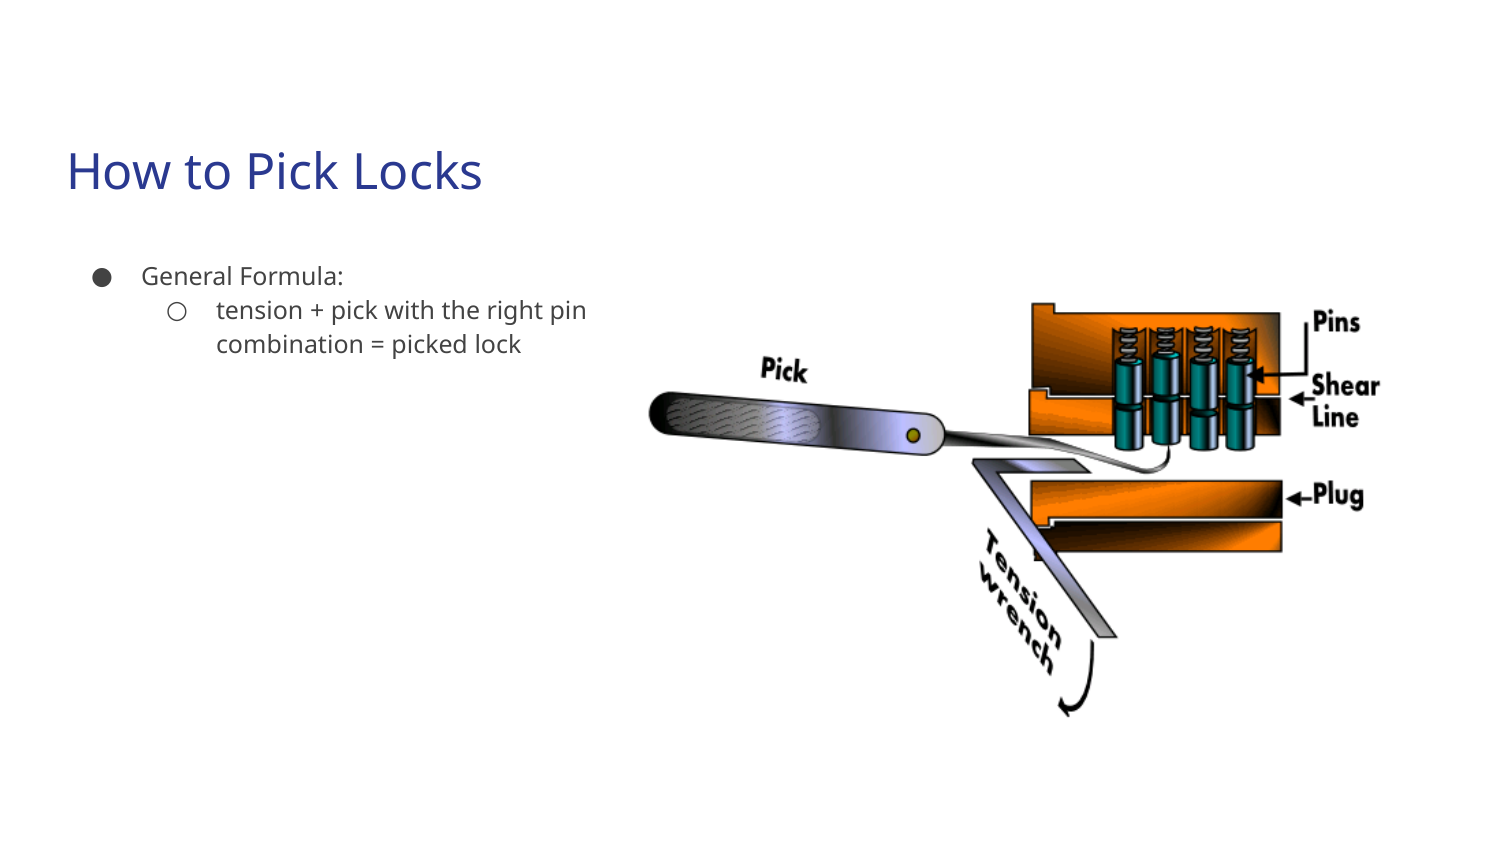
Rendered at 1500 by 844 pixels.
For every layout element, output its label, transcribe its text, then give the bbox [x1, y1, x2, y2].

picture [626, 240, 1403, 750]
list General Formula: tension + pick with the right pin combination = picked lock [51, 240, 624, 750]
title How to Pick Locks [51, 91, 512, 216]
